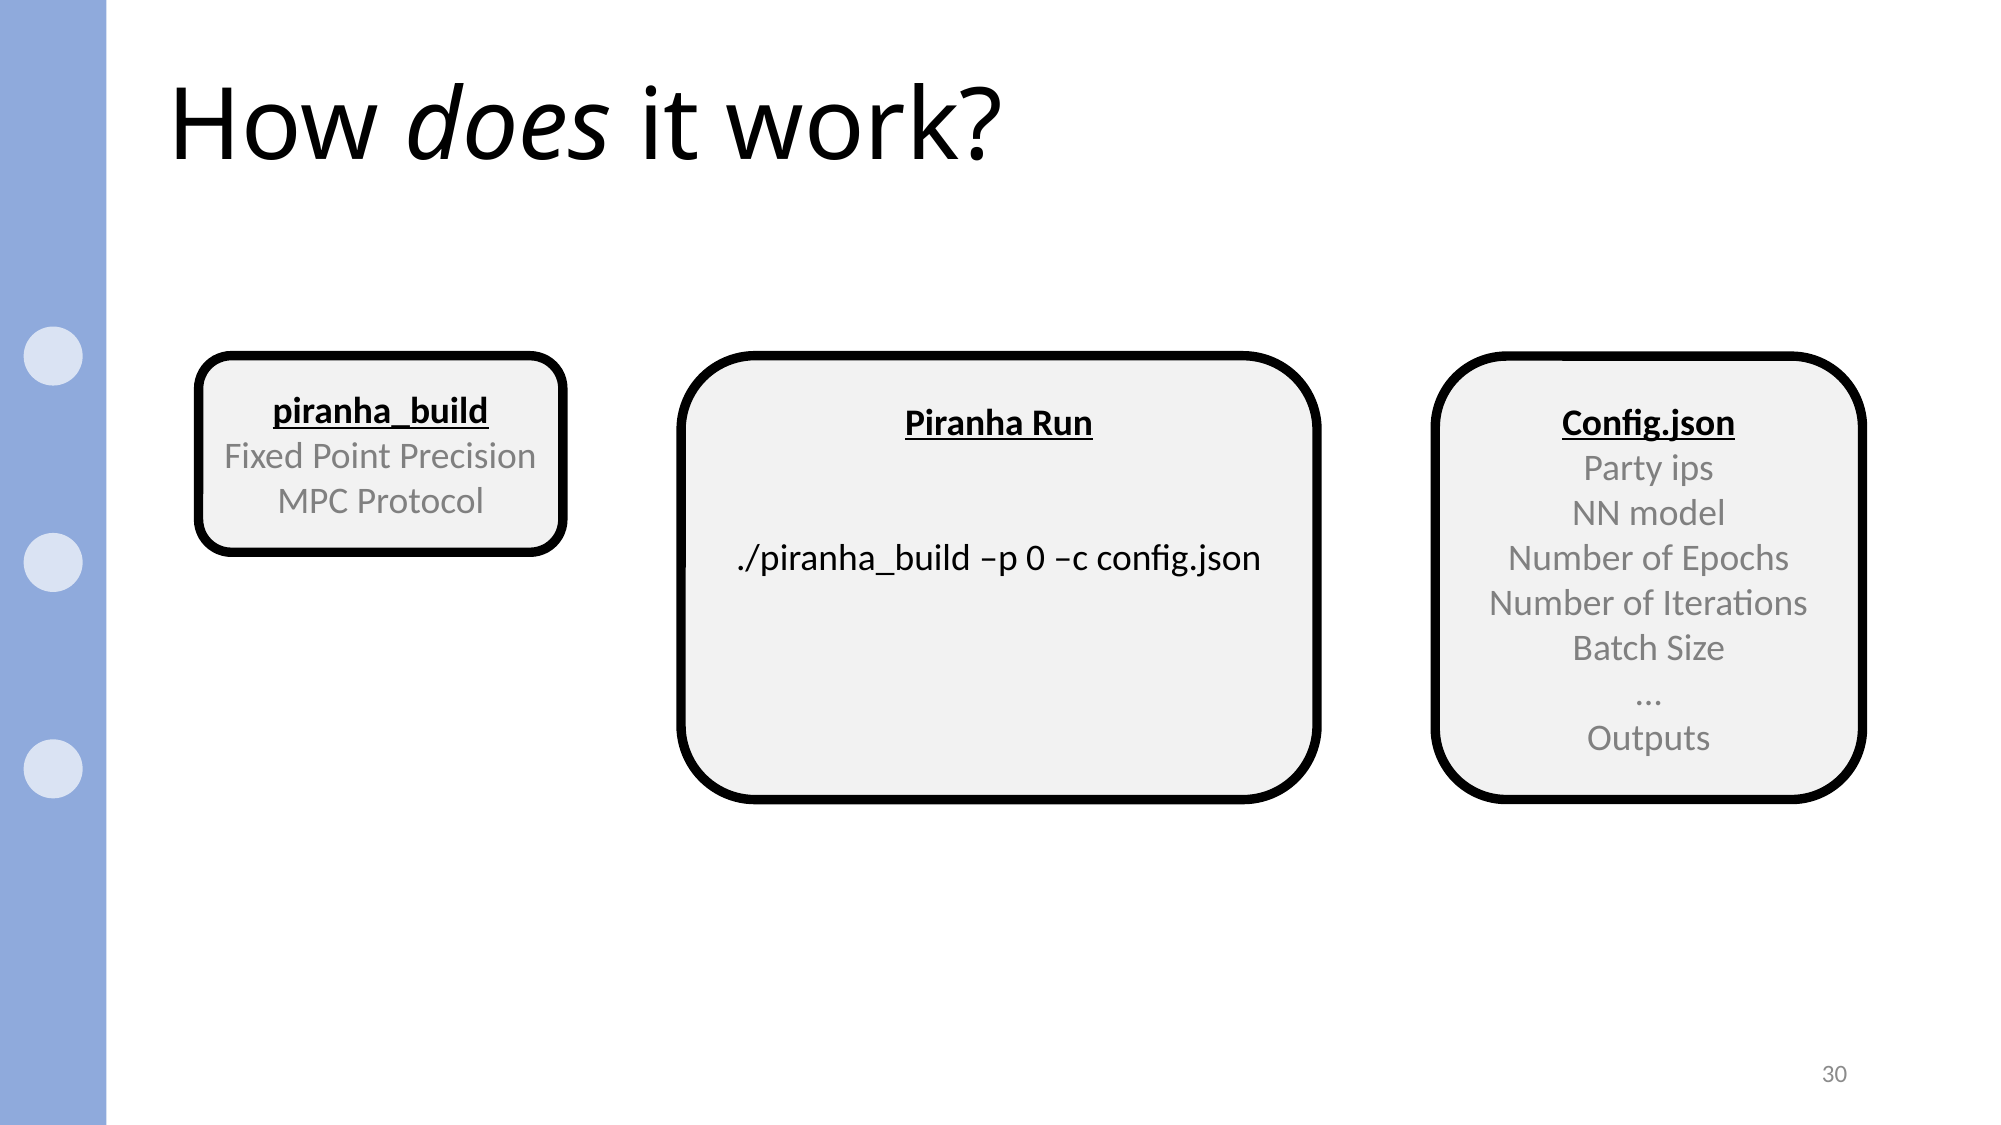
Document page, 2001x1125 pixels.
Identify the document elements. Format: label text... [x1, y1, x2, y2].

text_box Config.json Party ips NN model Number of Epochs Number of Iterations Batch Size … Outputs [1434, 355, 1864, 801]
text_box piranha_build Fixed Point Precision MPC Protocol [197, 354, 564, 554]
text_box [22, 531, 84, 594]
text_box Piranha Run ./piranha_build –p 0 –c config.json [679, 354, 1319, 801]
title How does it work? [152, 18, 1846, 189]
text_box [0, 0, 107, 1125]
text_box [22, 325, 84, 387]
text_box [22, 738, 84, 800]
slide_number 30 [1412, 1042, 1863, 1103]
